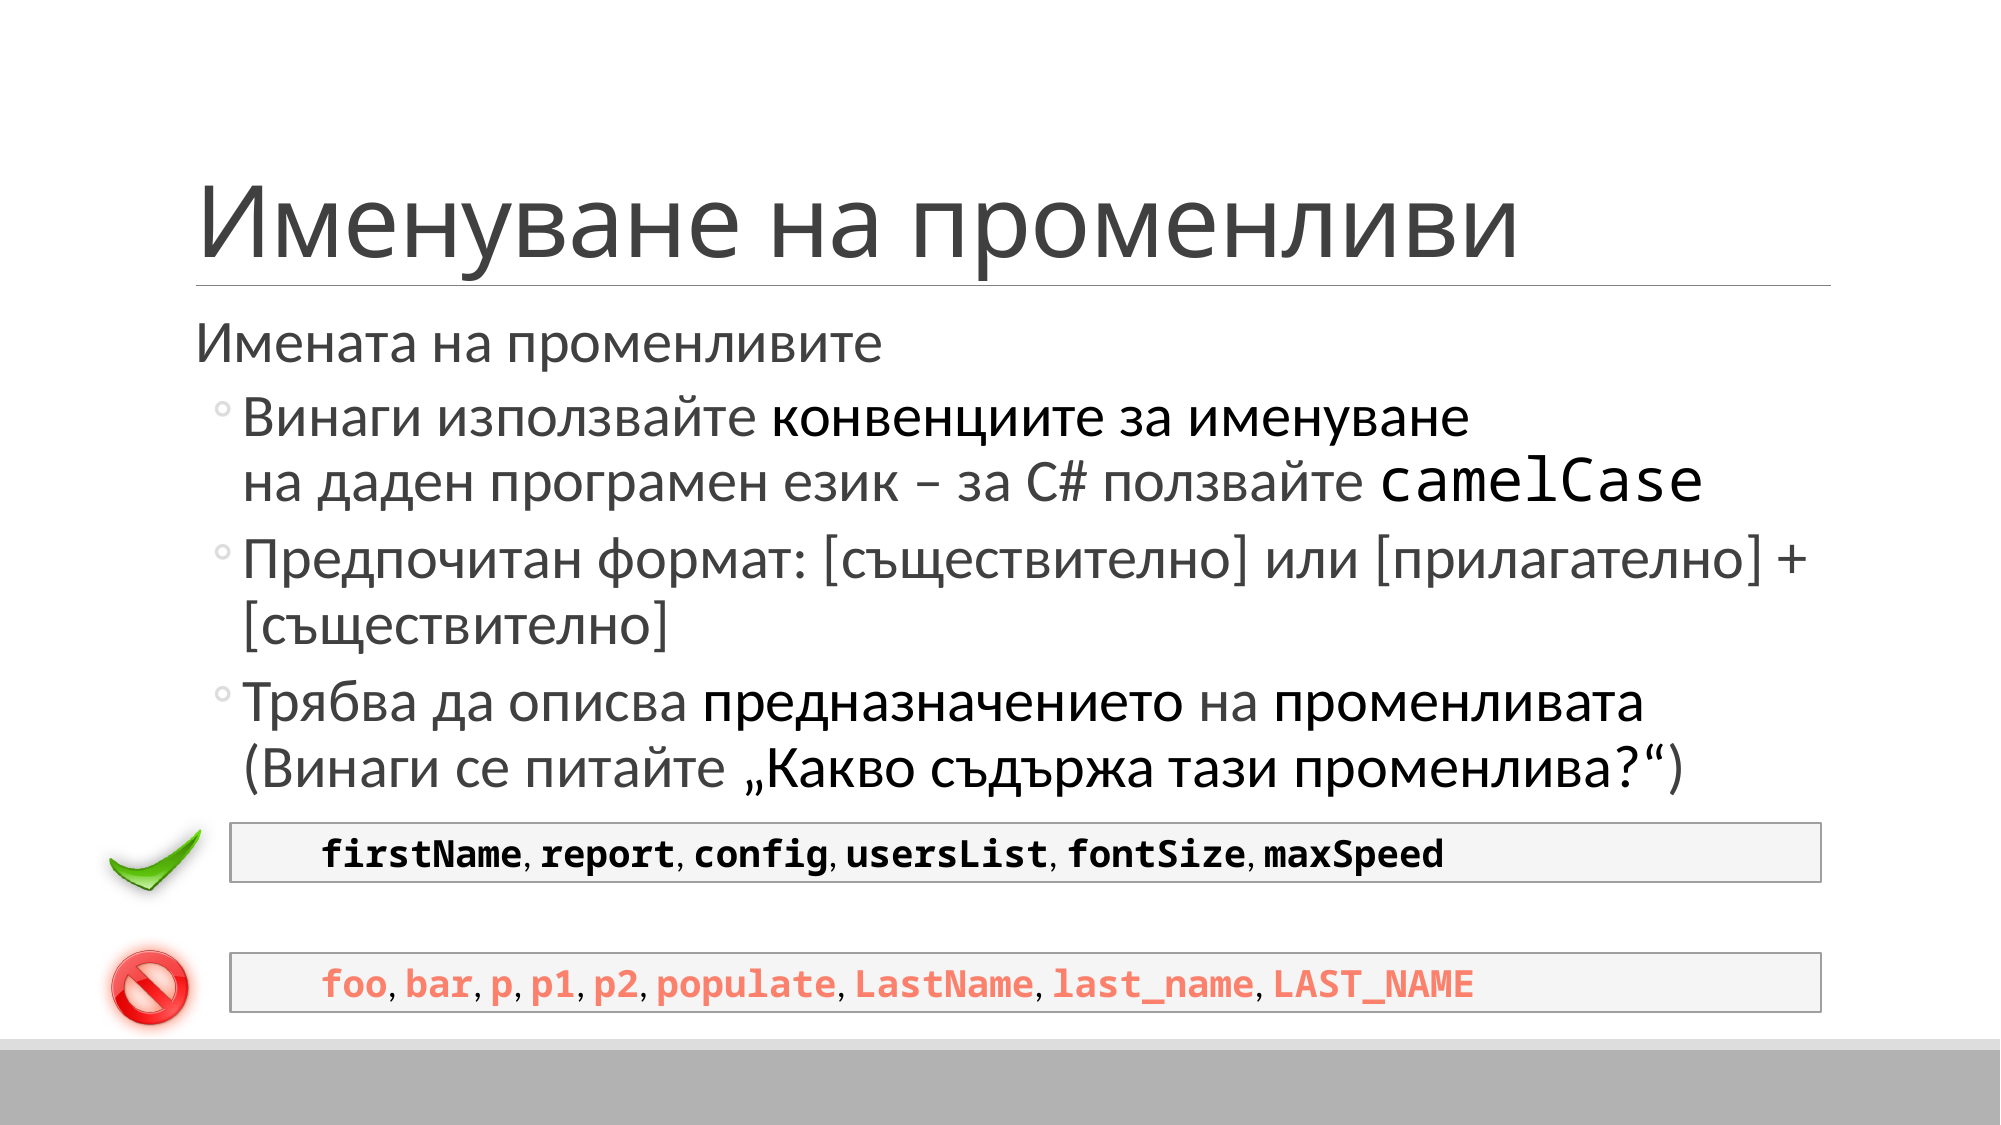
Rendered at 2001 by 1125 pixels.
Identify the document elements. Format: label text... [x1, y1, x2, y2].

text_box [99, 821, 1822, 1029]
list Имената на променливите Винаги използвайте конвенциите за именуване на даден програмен език – за C# ползвайте camelCase Предпочитан формат: [съществително] или [прилагателно] + [съществително] Трябва да описва предназначението на променливата (Винаги се питайте „Какво съдържа тази променлива?“) [180, 302, 1830, 822]
title Именуване на променливи [180, 47, 1830, 285]
